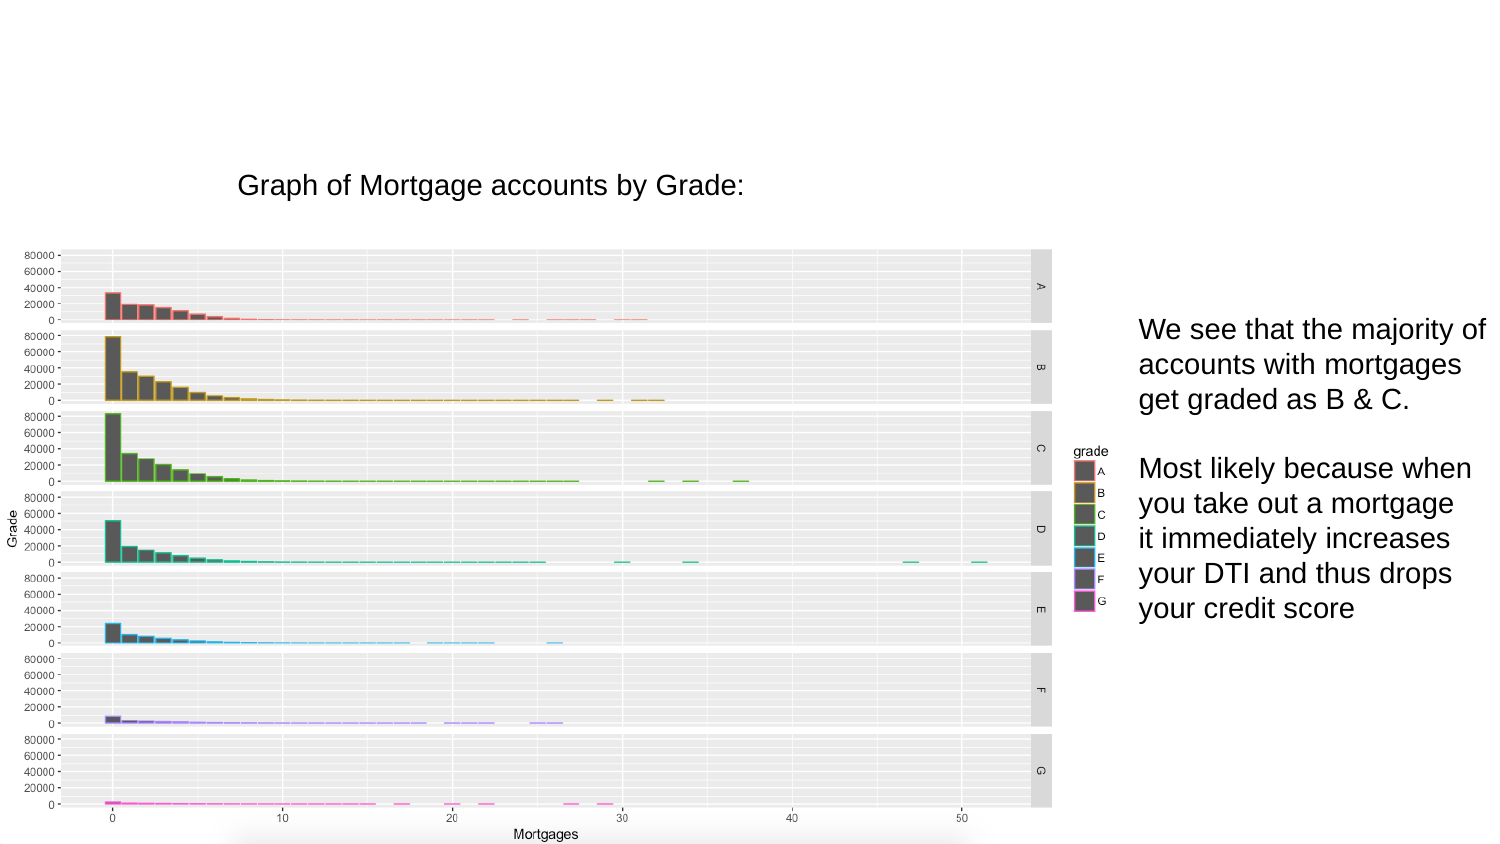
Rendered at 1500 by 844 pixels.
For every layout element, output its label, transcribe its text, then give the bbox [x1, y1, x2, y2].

text_box Graph of Mortgage accounts by Grade: [222, 158, 761, 240]
text_box We see that the majority of accounts with mortgages get graded as B & C. Most likely because when you take out a mortgage it immediately increases your DTI and thus drops your credit score [1123, 302, 1500, 633]
picture [0, 242, 1112, 844]
